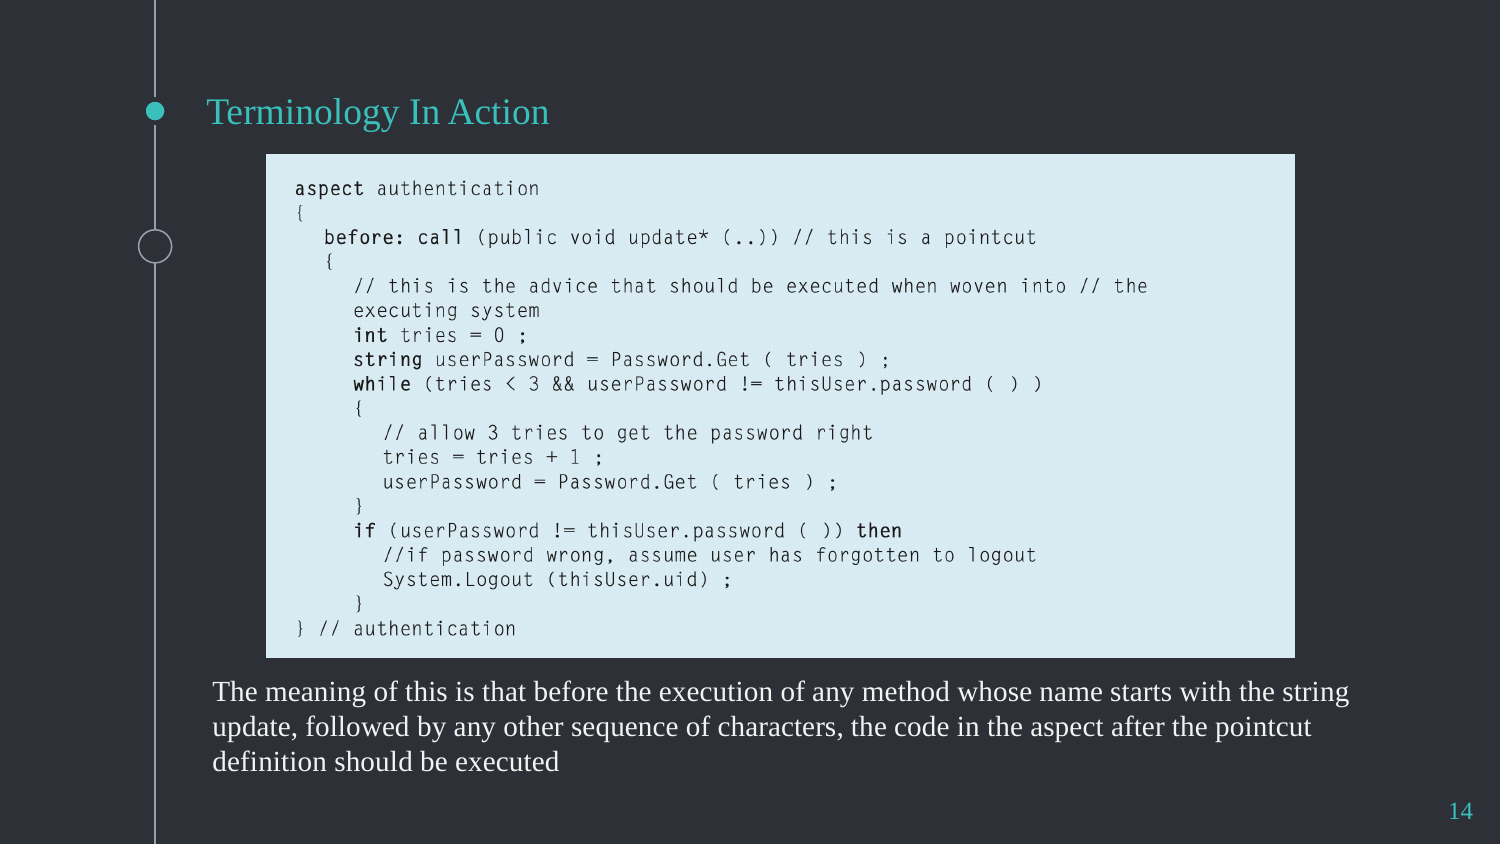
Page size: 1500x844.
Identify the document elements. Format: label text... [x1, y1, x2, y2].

slide_number 14 [1398, 779, 1489, 832]
list The meaning of this is that before the execution of any method whose name starts with the string update, followed by any other sequence of characters, the code in the aspect after the pointcut definition should be executed [191, 657, 1399, 780]
title Terminology In Action [191, 90, 1317, 147]
picture [265, 154, 1295, 658]
